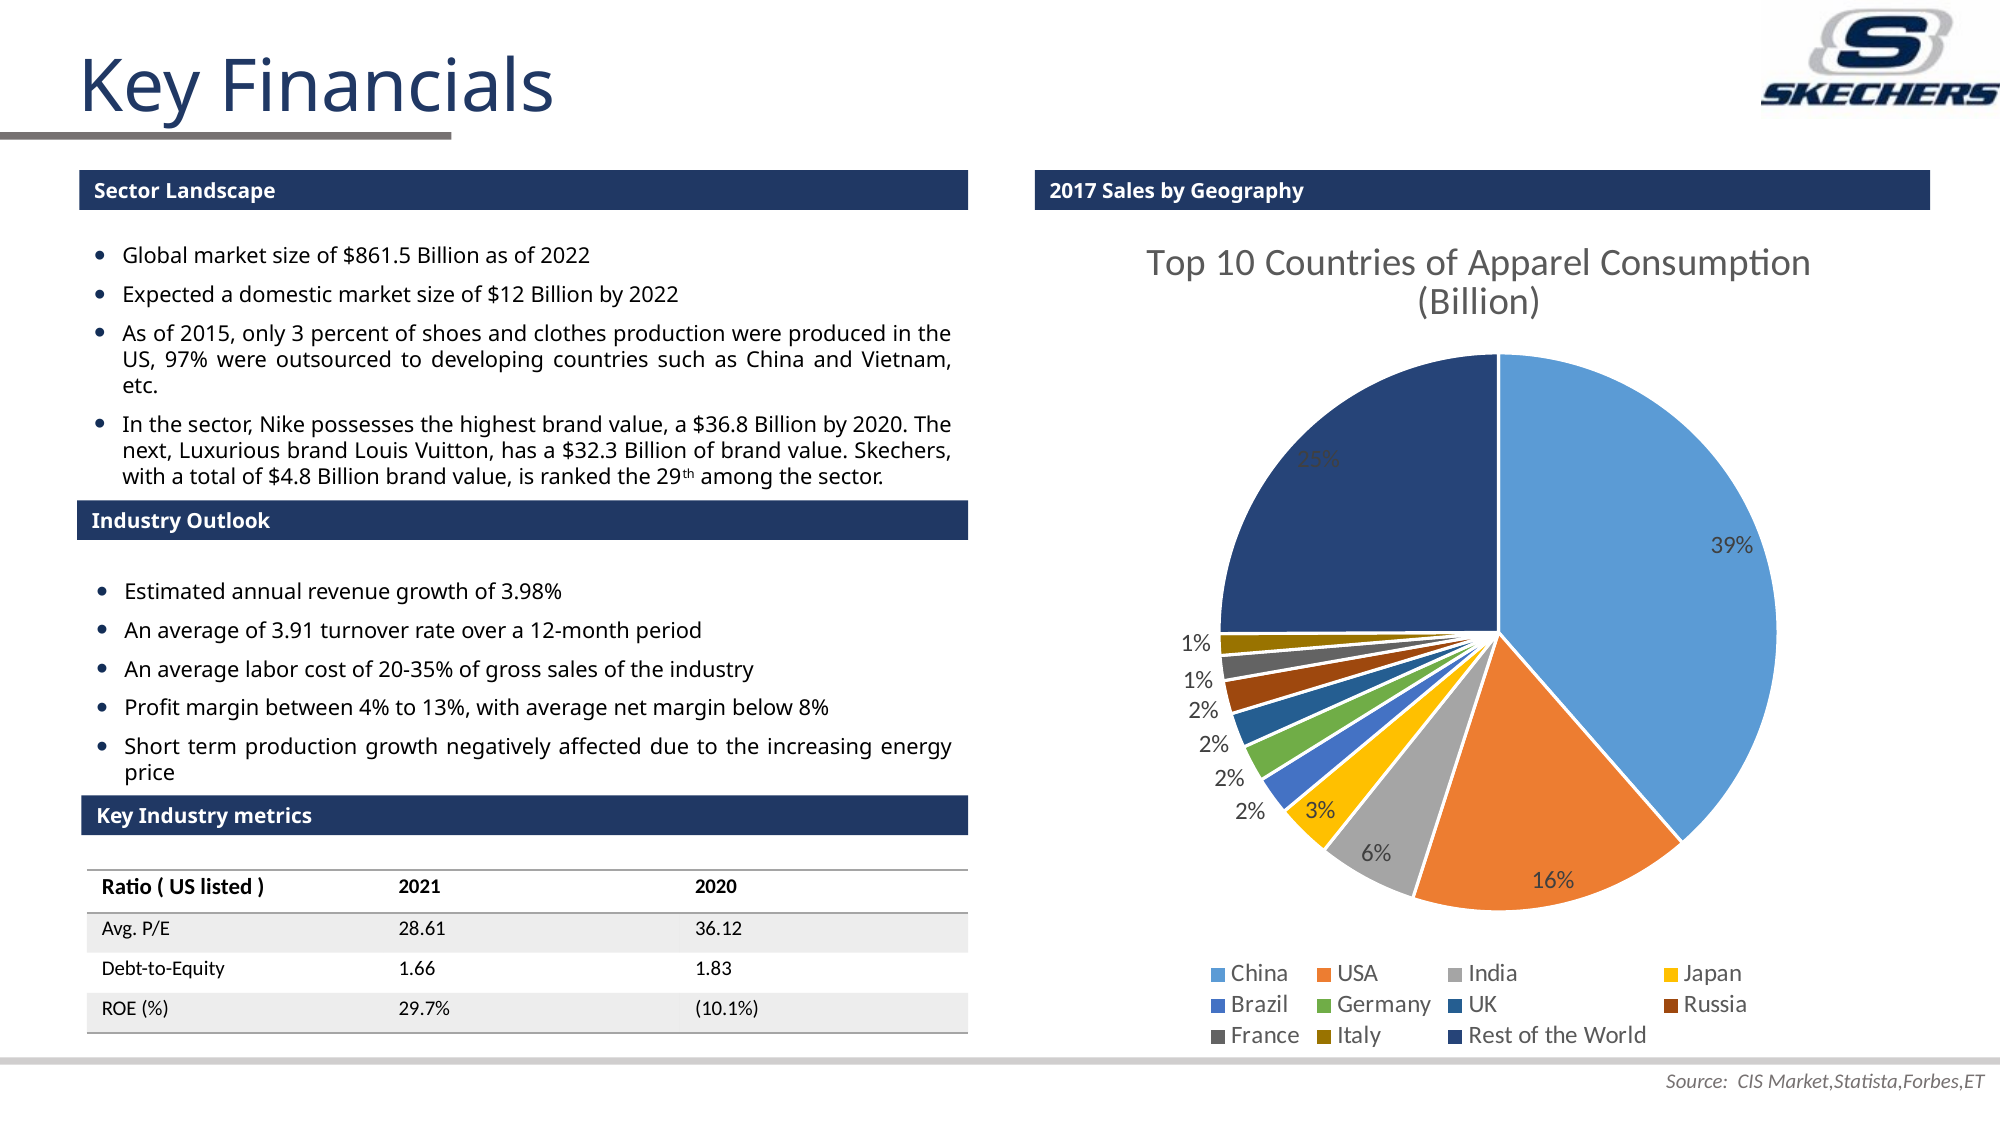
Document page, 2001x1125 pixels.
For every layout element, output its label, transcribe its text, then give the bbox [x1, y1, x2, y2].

text_box Industry Outlook [77, 500, 969, 540]
text_box Global market size of $861.5 Billion as of 2022 Expected a domestic market size of $12 Billion by 2022 As of 2015, only 3 percent of shoes and clothes production were produced in the US, 97% were outsourced to developing countries such as China and Vietnam, etc. In the sector, Nike possesses the highest brand value, a $36.8 Billion by 2020. The next, Luxurious brand Louis Vuitton, has a $32.3 Billion of brand value. Skechers, with a total of $4.8 Billion brand value, is ranked the 29th among the sector. [79, 234, 969, 536]
table_cell 28.61 [383, 914, 680, 953]
table_header Ratio ( US listed ) [87, 871, 383, 912]
table_header 2020 [680, 871, 968, 912]
text_box Sector Landscape [79, 170, 969, 210]
table_cell Avg. P/E [87, 914, 383, 953]
text_box Source: CIS Market,Statista,Forbes,ET [1651, 1066, 2000, 1100]
text_box Estimated annual revenue growth of 3.98% An average of 3.91 turnover rate over a 12-month period An average labor cost of 20-35% of gross sales of the industry Profit margin between 4% to 13%, with average net margin below 8% Short term production growth negatively affected due to the increasing energy price [81, 570, 969, 793]
text_box Key Industry metrics [81, 795, 969, 836]
picture [1761, 0, 2000, 119]
table_cell (10.1%) [680, 993, 968, 1032]
table_cell 29.7% [383, 993, 680, 1032]
chart [999, 209, 1959, 1056]
table_header 2021 [383, 871, 680, 912]
text_box [0, 131, 452, 141]
table_cell 36.12 [680, 914, 968, 953]
table_cell 1.83 [680, 953, 968, 993]
text_box [0, 1056, 2000, 1066]
table_cell ROE (%) [87, 993, 383, 1032]
table_cell 1.66 [383, 953, 680, 993]
title Key Financials [63, 24, 1789, 146]
table_cell Debt-to-Equity [87, 953, 383, 993]
text_box 2017 Sales by Geography [1034, 170, 1931, 209]
